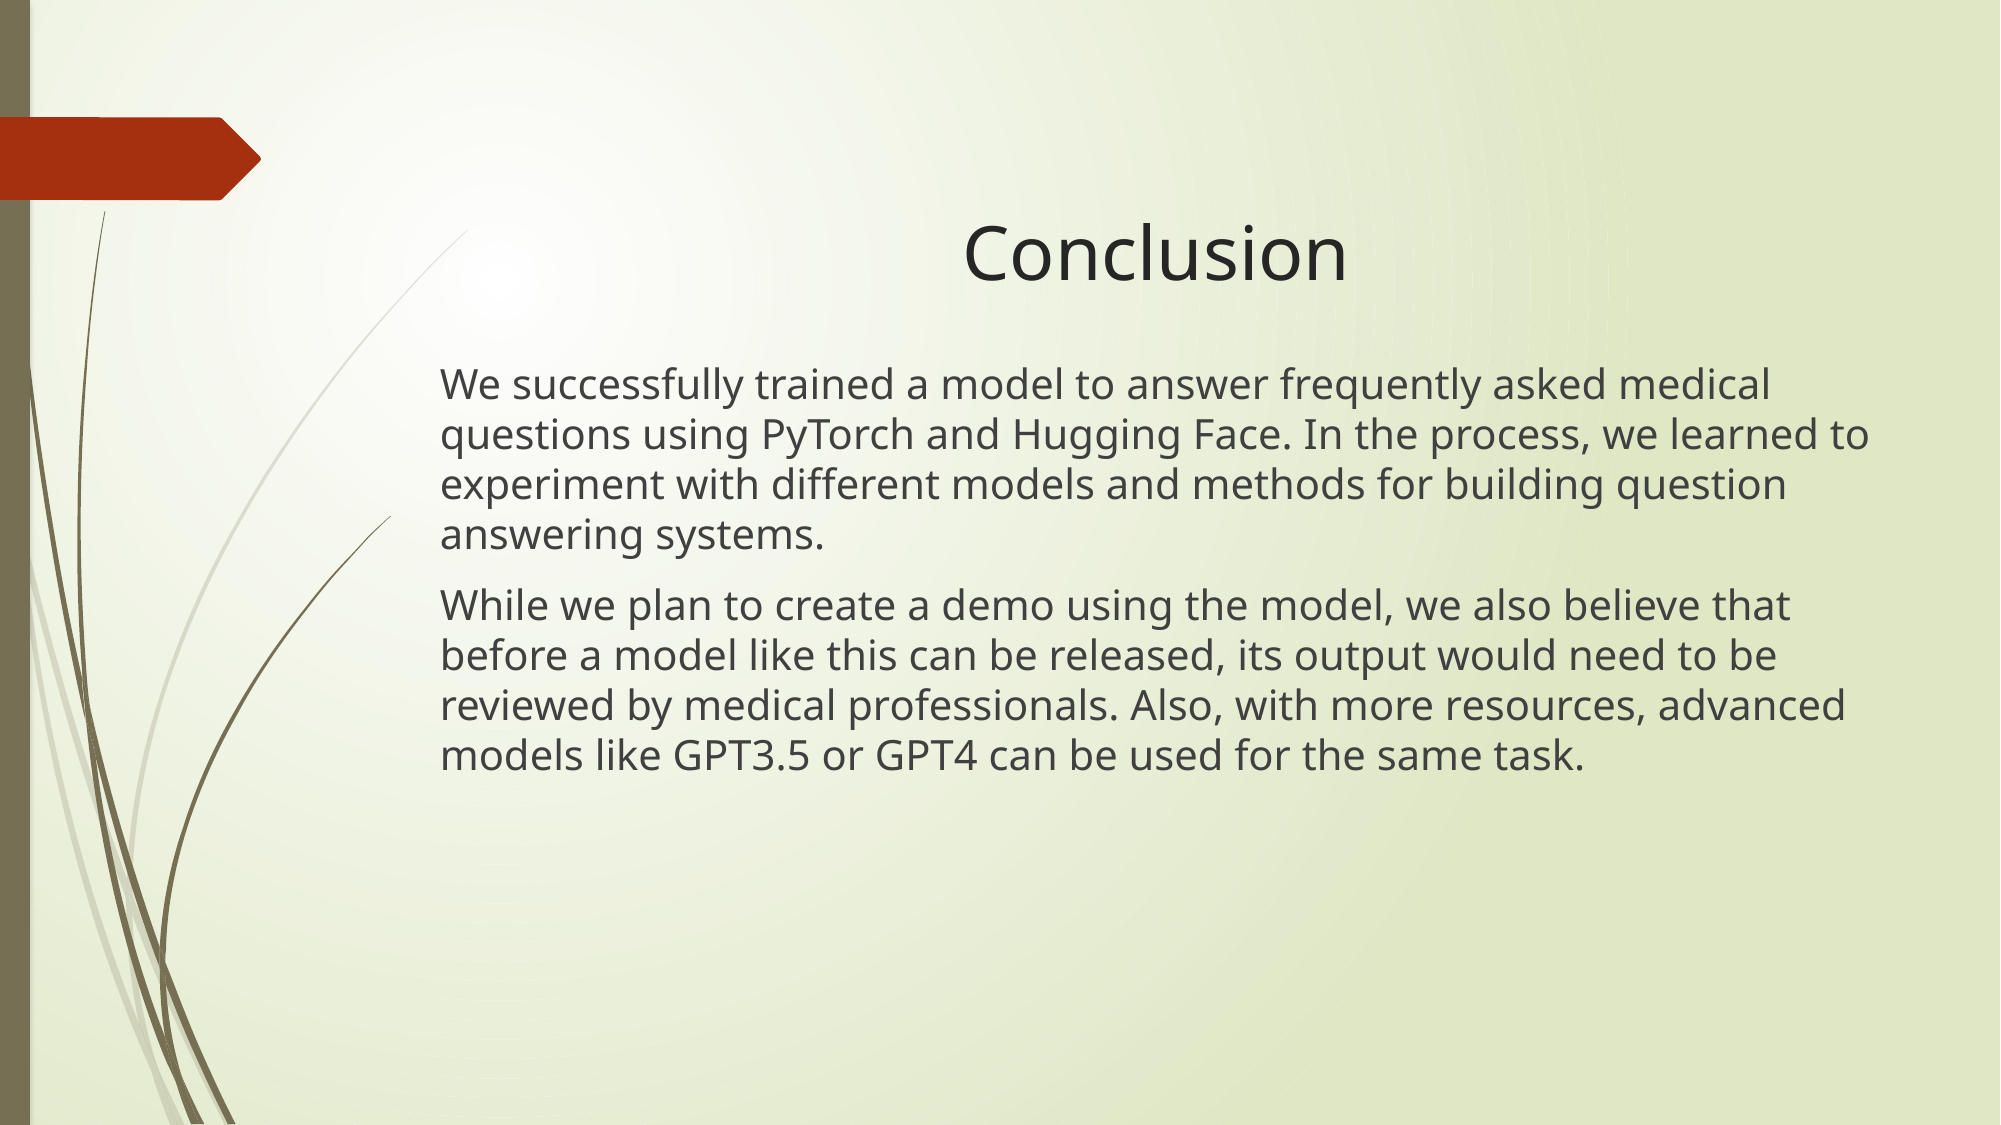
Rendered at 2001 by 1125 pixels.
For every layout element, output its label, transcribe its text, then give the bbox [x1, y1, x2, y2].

list We successfully trained a model to answer frequently asked medical questions using PyTorch and Hugging Face. In the process, we learned to experiment with different models and methods for building question answering systems. While we plan to create a demo using the model, we also believe that before a model like this can be released, its output would need to be reviewed by medical professionals. Also, with more resources, advanced models like GPT3.5 or GPT4 can be used for the same task. [424, 350, 1888, 970]
title Conclusion [425, 197, 1888, 313]
